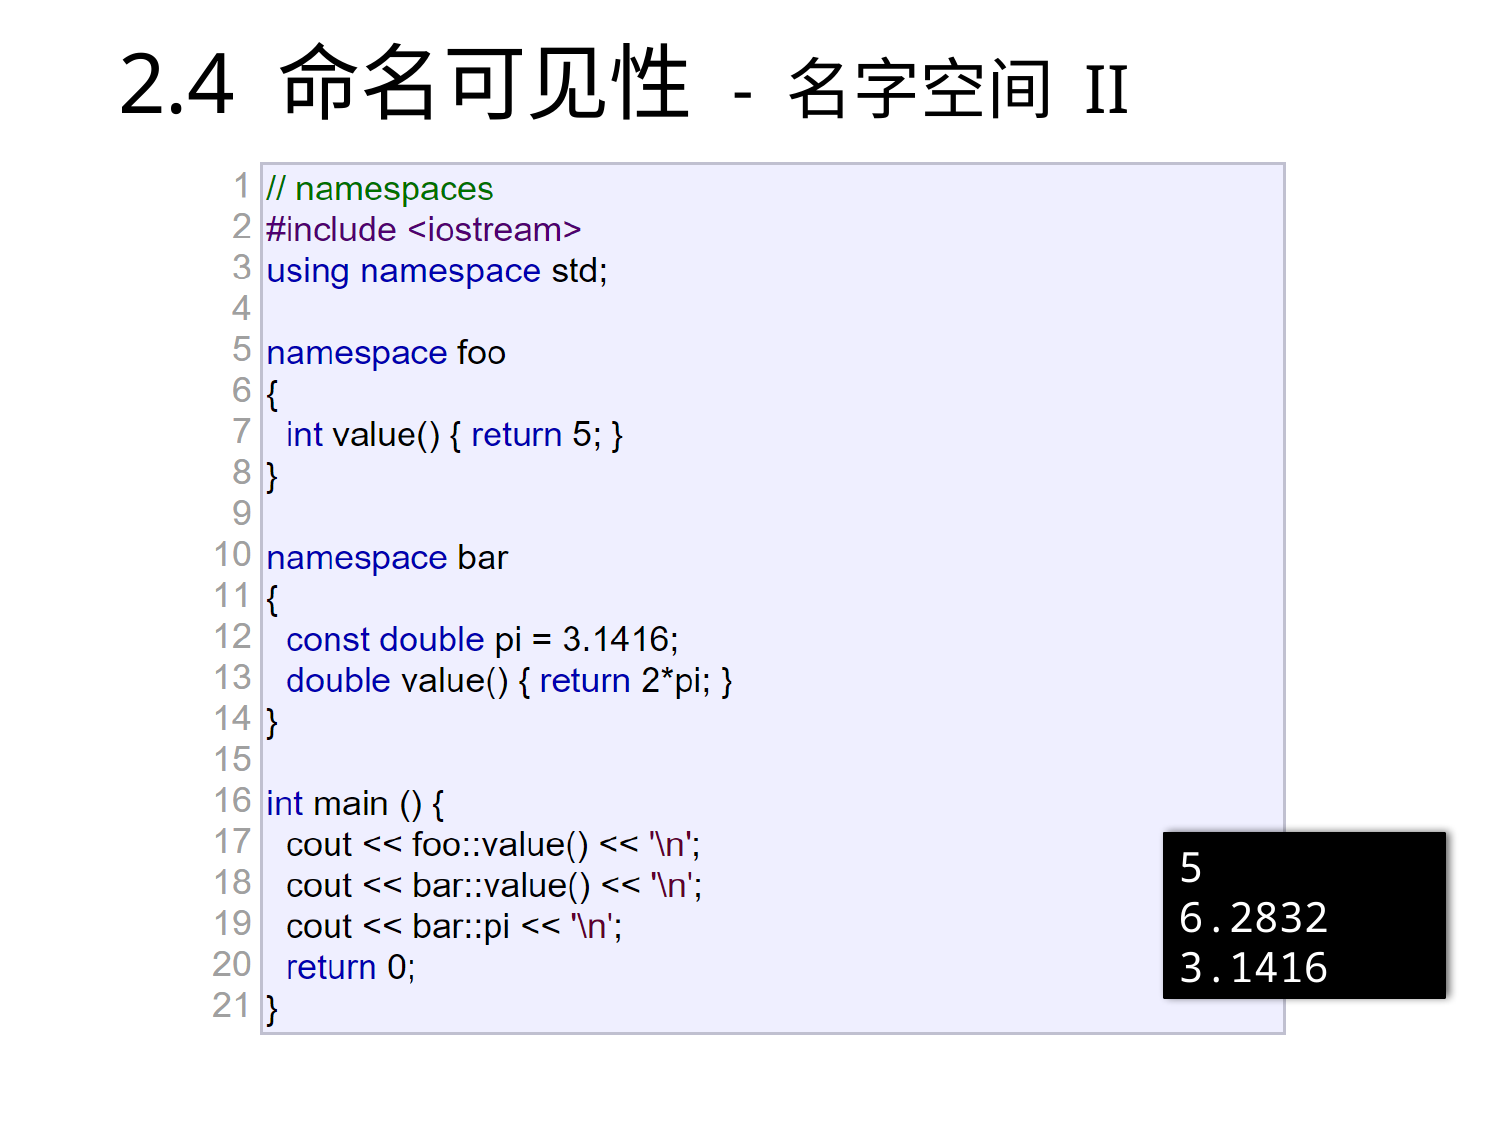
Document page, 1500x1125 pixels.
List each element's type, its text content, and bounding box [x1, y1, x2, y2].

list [210, 156, 1289, 1041]
text_box 5 6.2832 3.1416 [1301, 832, 1446, 999]
title 2.4 命名可见性 - 名字空间 II [103, 27, 1397, 145]
